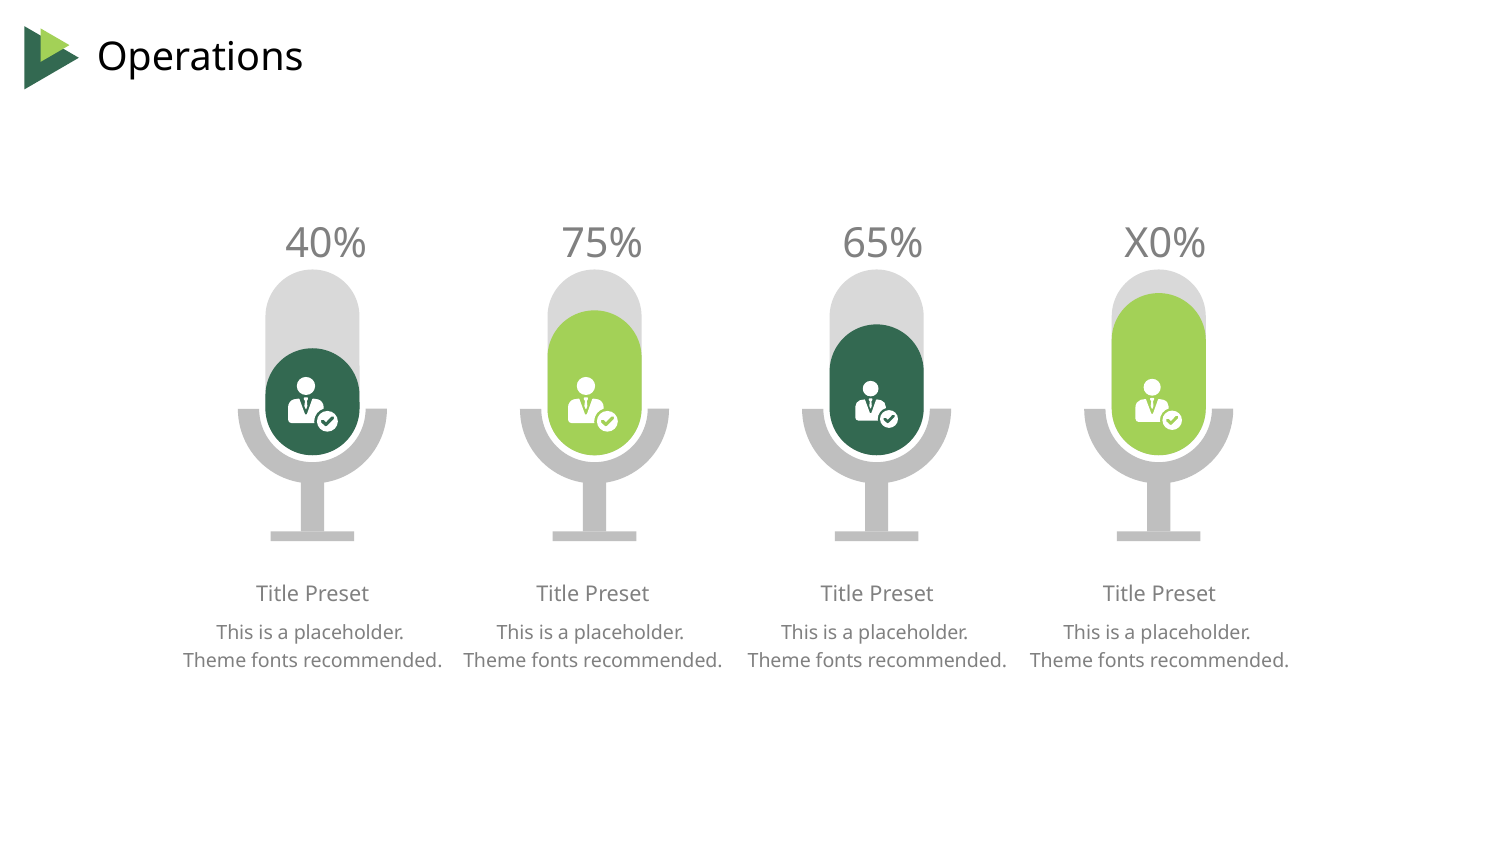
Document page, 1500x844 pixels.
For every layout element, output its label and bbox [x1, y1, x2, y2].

text_box [169, 209, 449, 675]
text_box [449, 209, 734, 675]
text_box [734, 209, 1016, 675]
text_box [1016, 209, 1303, 675]
